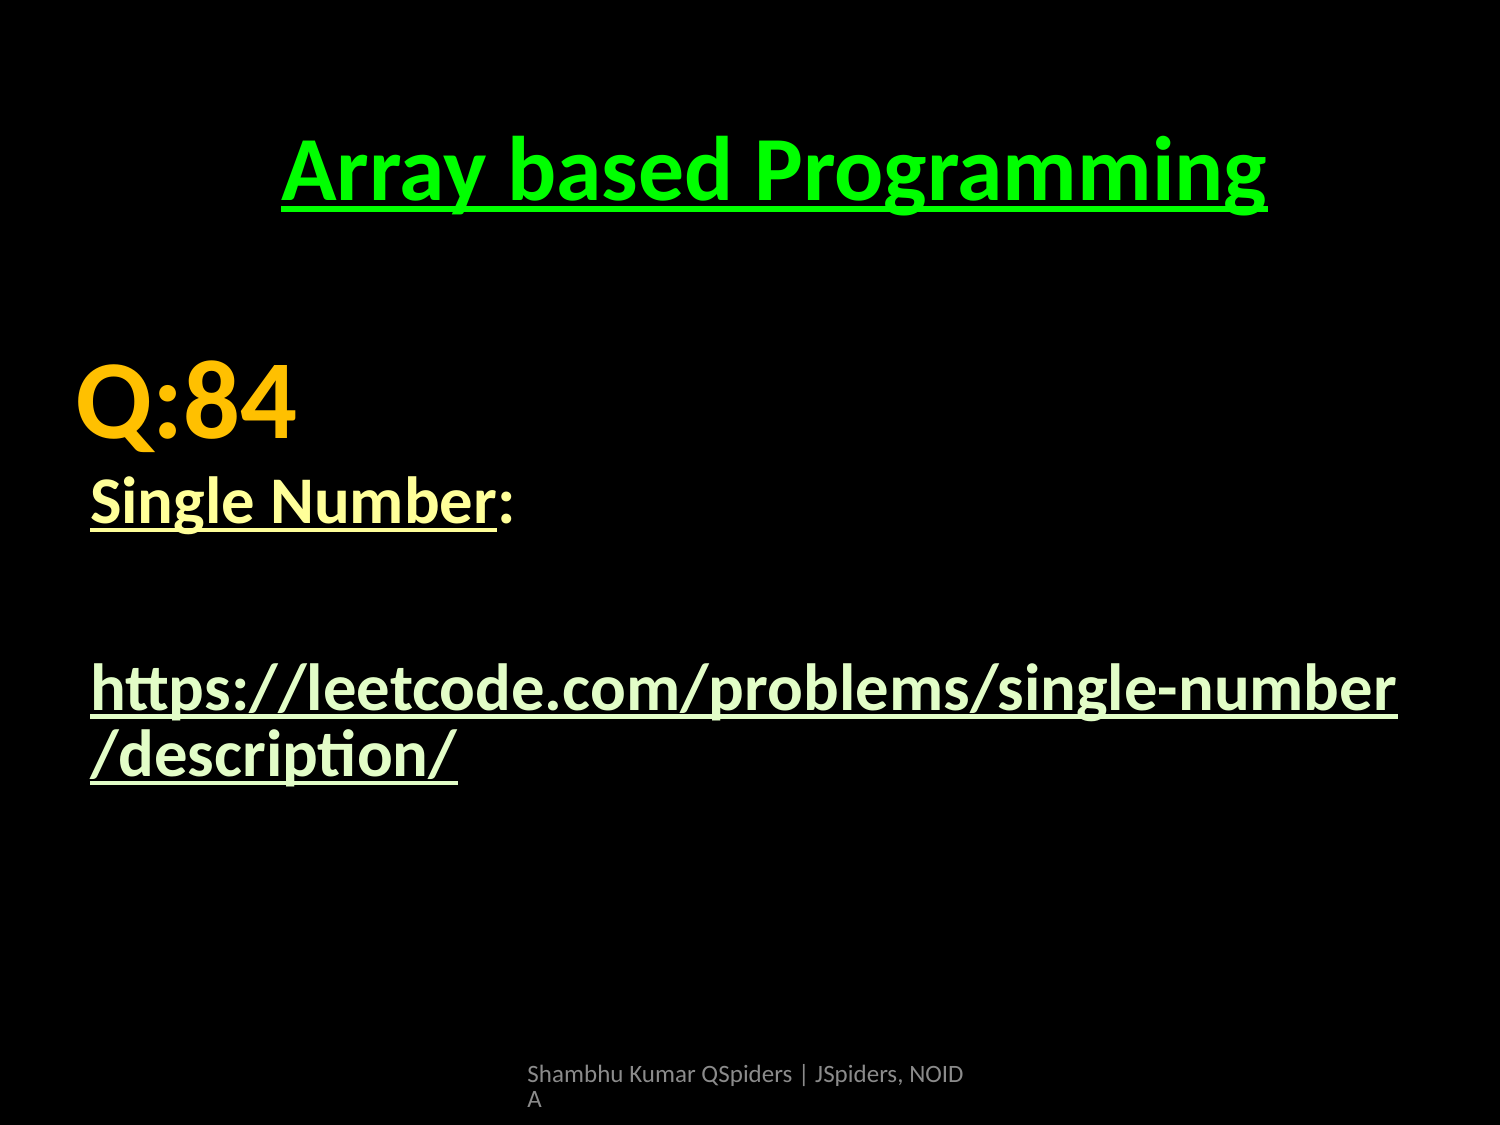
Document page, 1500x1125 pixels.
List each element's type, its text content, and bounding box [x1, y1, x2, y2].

list Single Number: https://leetcode.com/problems/single-number/description/ [75, 262, 1425, 1005]
footer Shambhu Kumar QSpiders | JSpiders, NOIDA [512, 1042, 988, 1103]
text_box Array based Programming [99, 70, 1450, 258]
slide_number Q:84 [37, 299, 313, 488]
title Array based Programming [75, 45, 1425, 233]
